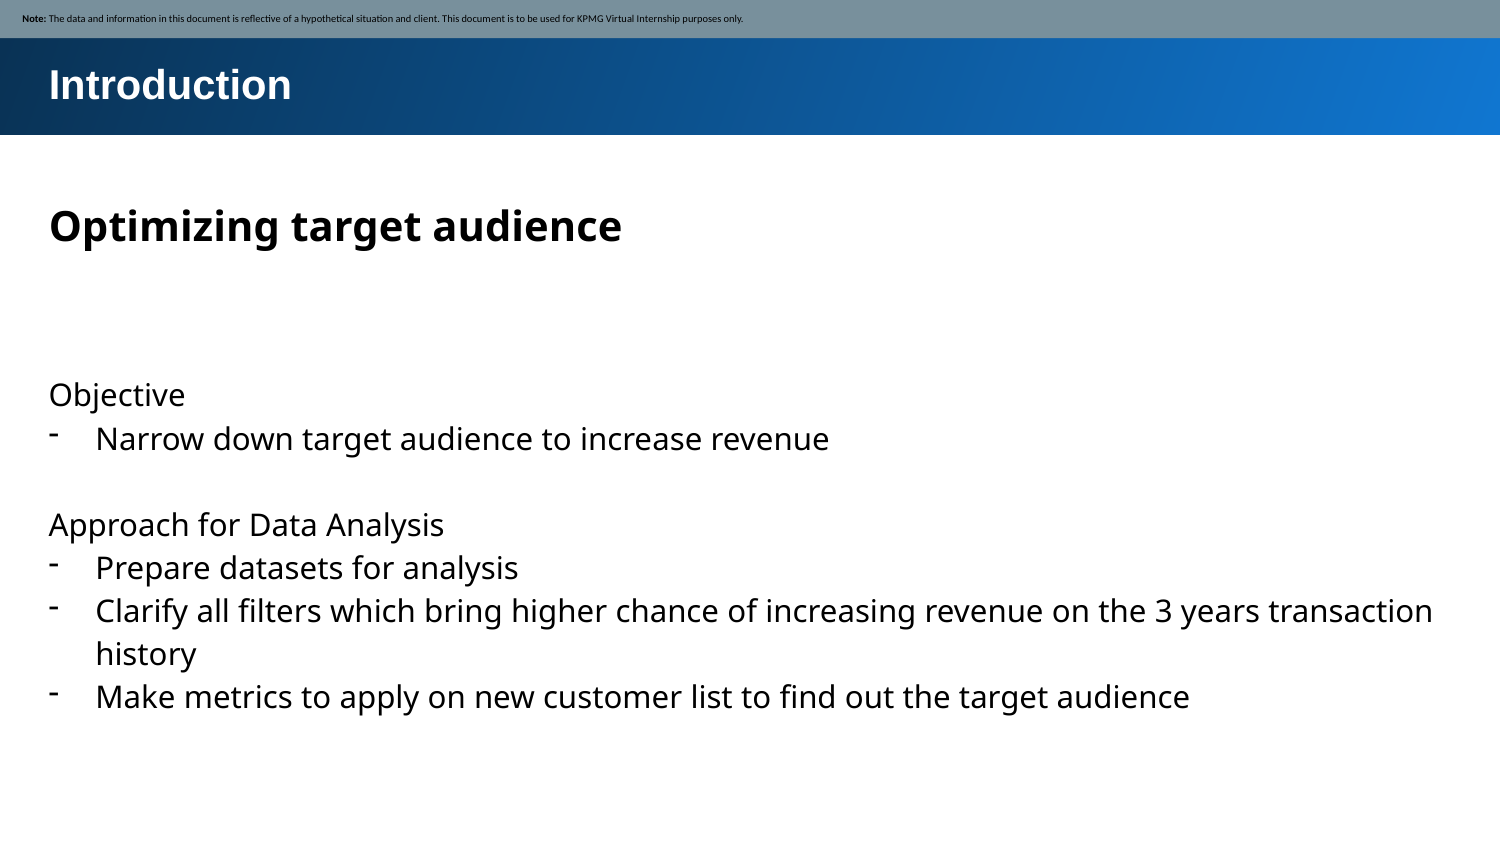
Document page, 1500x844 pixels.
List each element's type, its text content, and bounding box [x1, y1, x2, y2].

text_box Introduction [33, 43, 1439, 124]
text_box [0, 39, 1500, 135]
text_box Optimizing target audience [33, 177, 1439, 266]
text_box Note: The data and information in this document is reflective of a hypothetical situation and client. This document is to be used for KPMG Virtual Internship purposes only. [0, 0, 1500, 39]
text_box Objective Narrow down target audience to increase revenue Approach for Data Analysis Prepare datasets for analysis Clarify all filters which bring higher chance of increasing revenue on the 3 years transaction history Make metrics to apply on new customer list to find out the target audience [33, 355, 1476, 773]
